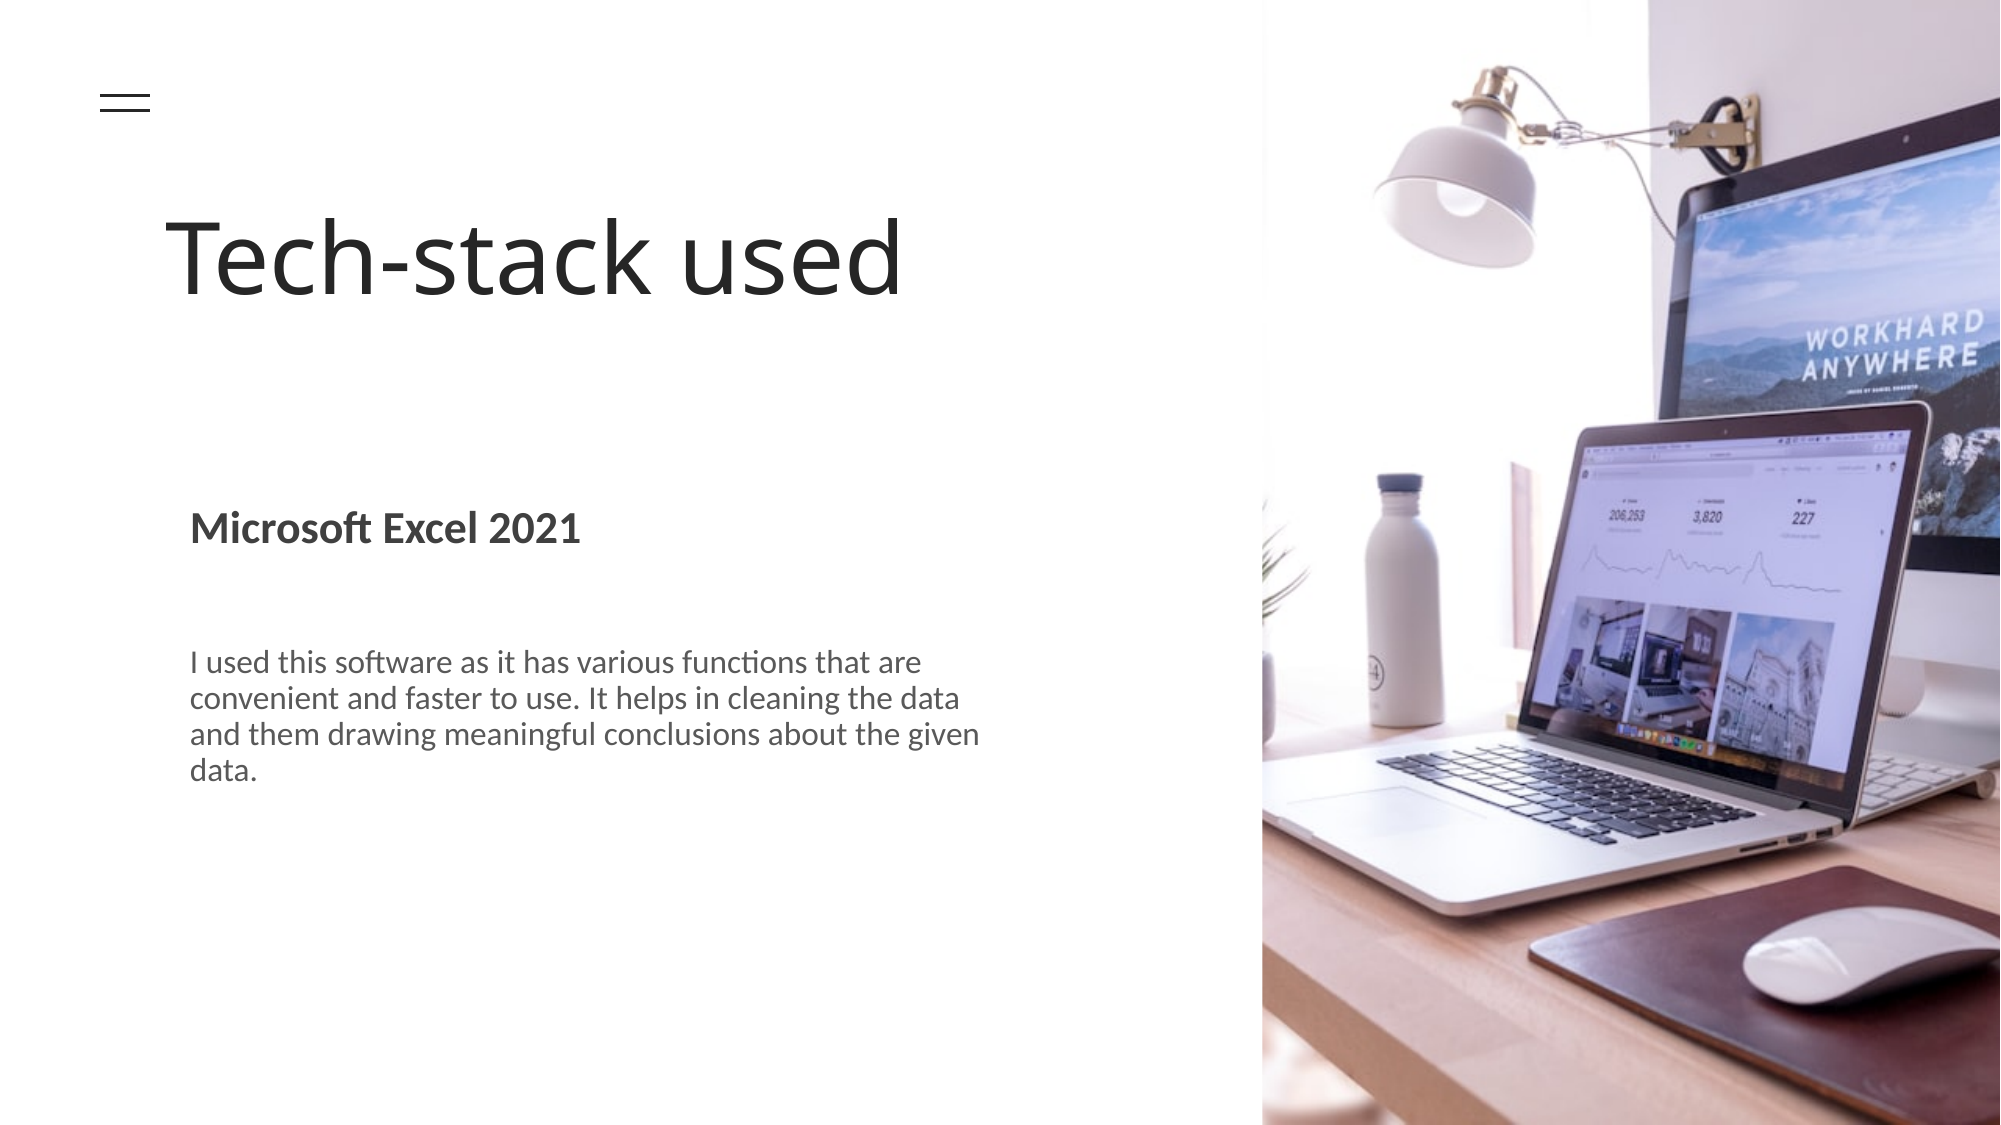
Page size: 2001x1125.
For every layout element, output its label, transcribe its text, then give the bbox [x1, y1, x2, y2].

list Microsoft Excel 2021 [174, 438, 1000, 561]
title Tech-stack used [150, 200, 1246, 419]
picture [1262, 0, 2000, 1125]
list I used this software as it has various functions that are convenient and faster to use. It helps in cleaning the data and them drawing meaningful conclusions about the given data. [174, 637, 1000, 975]
